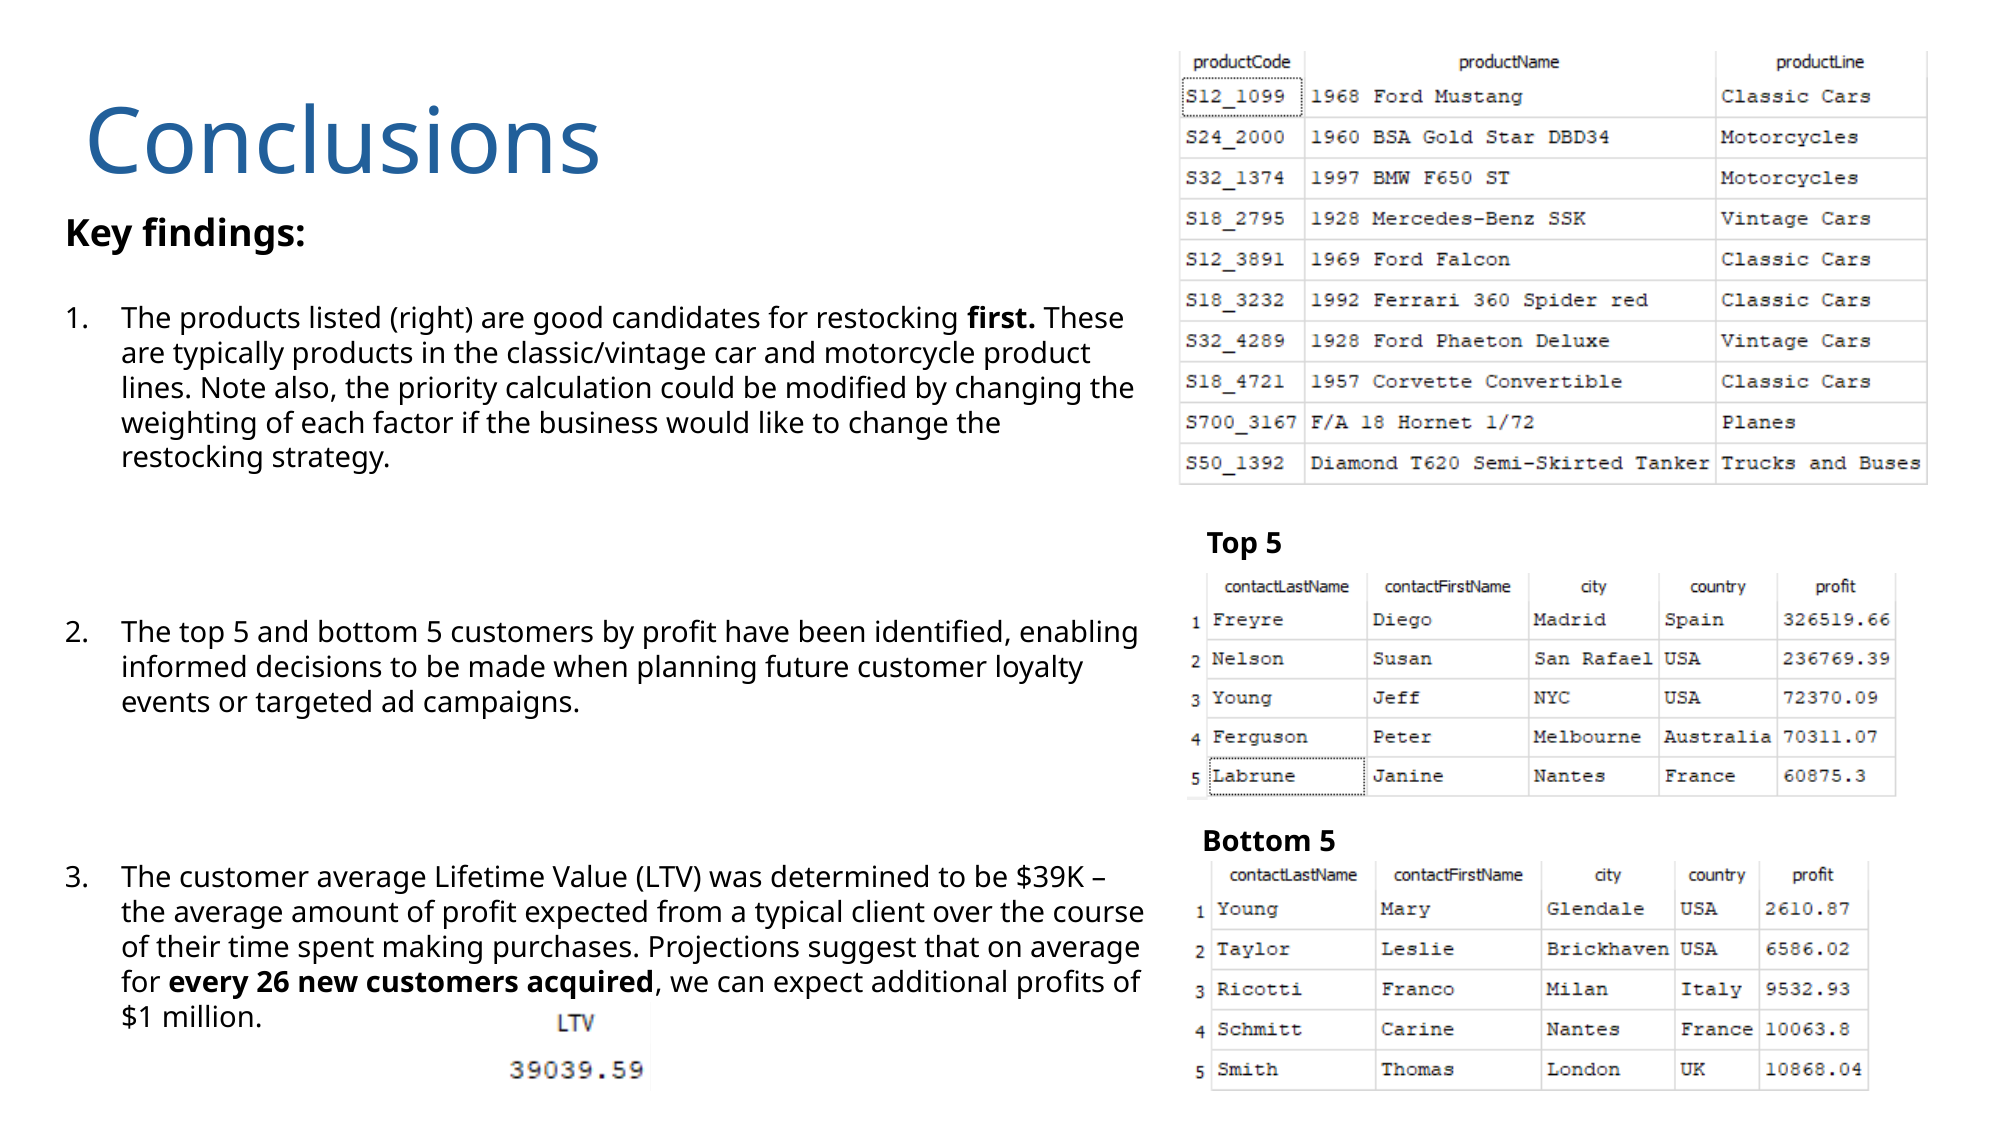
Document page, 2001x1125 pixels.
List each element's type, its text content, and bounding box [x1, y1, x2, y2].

text_box Bottom 5 [1187, 815, 1381, 865]
picture [1186, 572, 1929, 800]
text_box Top 5 [1191, 517, 1385, 567]
picture [1191, 861, 1878, 1091]
title Conclusions [69, 34, 1950, 253]
picture [505, 1001, 651, 1091]
picture [1172, 51, 1929, 486]
text_box Key findings: The products listed (right) are good candidates for restocking first. These are typically products in the classic/vintage car and motorcycle product lines. Note also, the priority calculation could be modified by changing the weighting of each factor if the business would like to change the restocking strategy. The top 5 and bottom 5 customers by profit have been identified, enabling informed decisions to be made when planning future customer loyalty events or targeted ad campaigns. The customer average Lifetime Value (LTV) was determined to be $39K – the average amount of profit expected from a typical client over the course of their time spent making purchases. Projections suggest that on average for every 26 new customers acquired, we can expect additional profits of $1 million. [49, 201, 1165, 1116]
